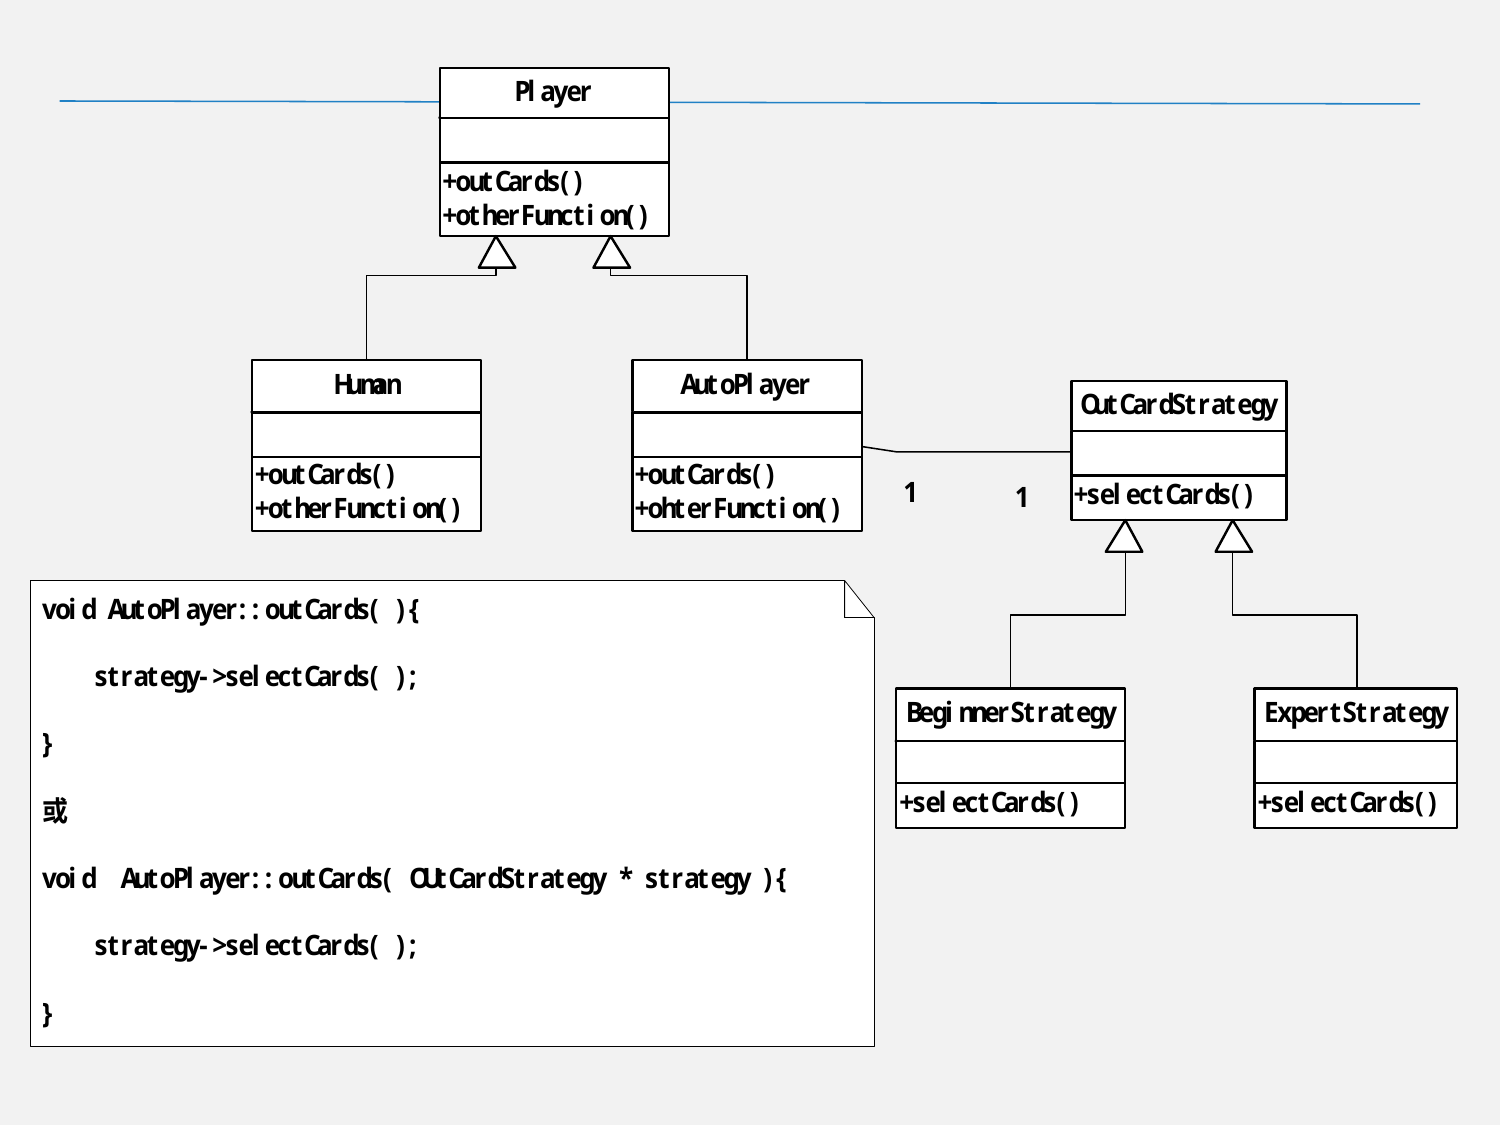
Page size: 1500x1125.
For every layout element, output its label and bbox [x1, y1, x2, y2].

picture [24, 62, 1463, 1051]
